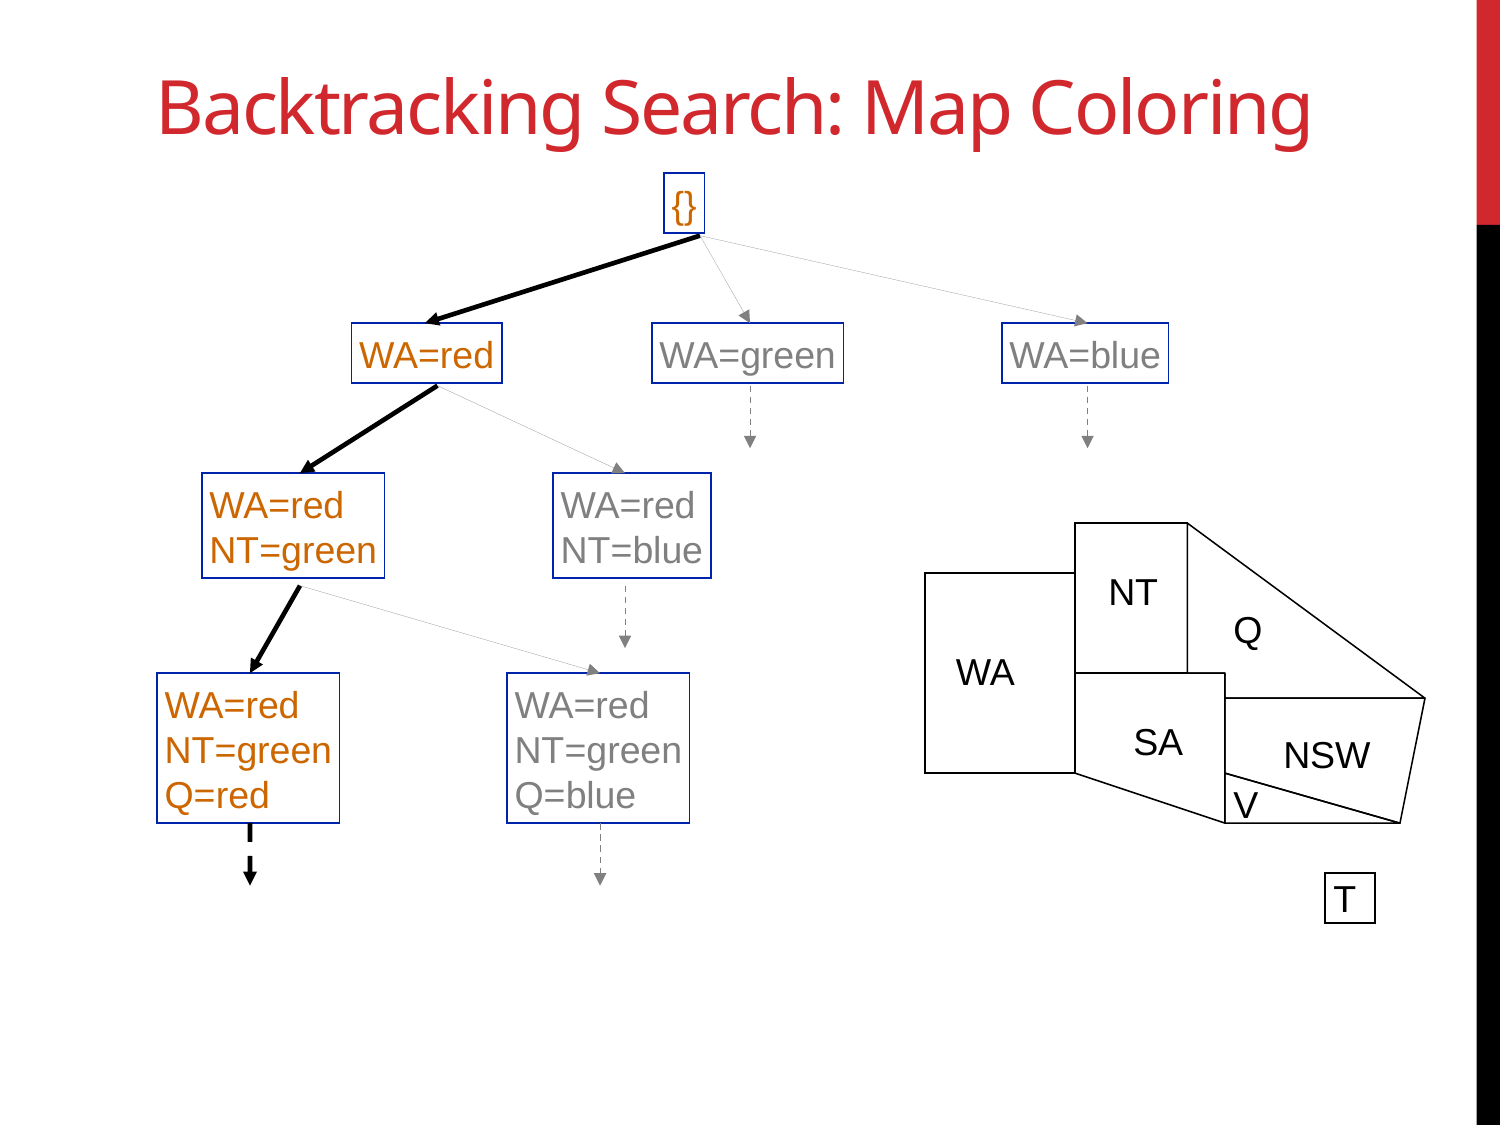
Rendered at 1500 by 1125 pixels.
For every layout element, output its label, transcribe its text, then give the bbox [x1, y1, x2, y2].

title Backtracking Search: Map Coloring [0, 0, 1471, 158]
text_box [924, 522, 1426, 926]
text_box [149, 172, 1171, 821]
text_box [593, 867, 607, 886]
text_box [243, 867, 257, 886]
